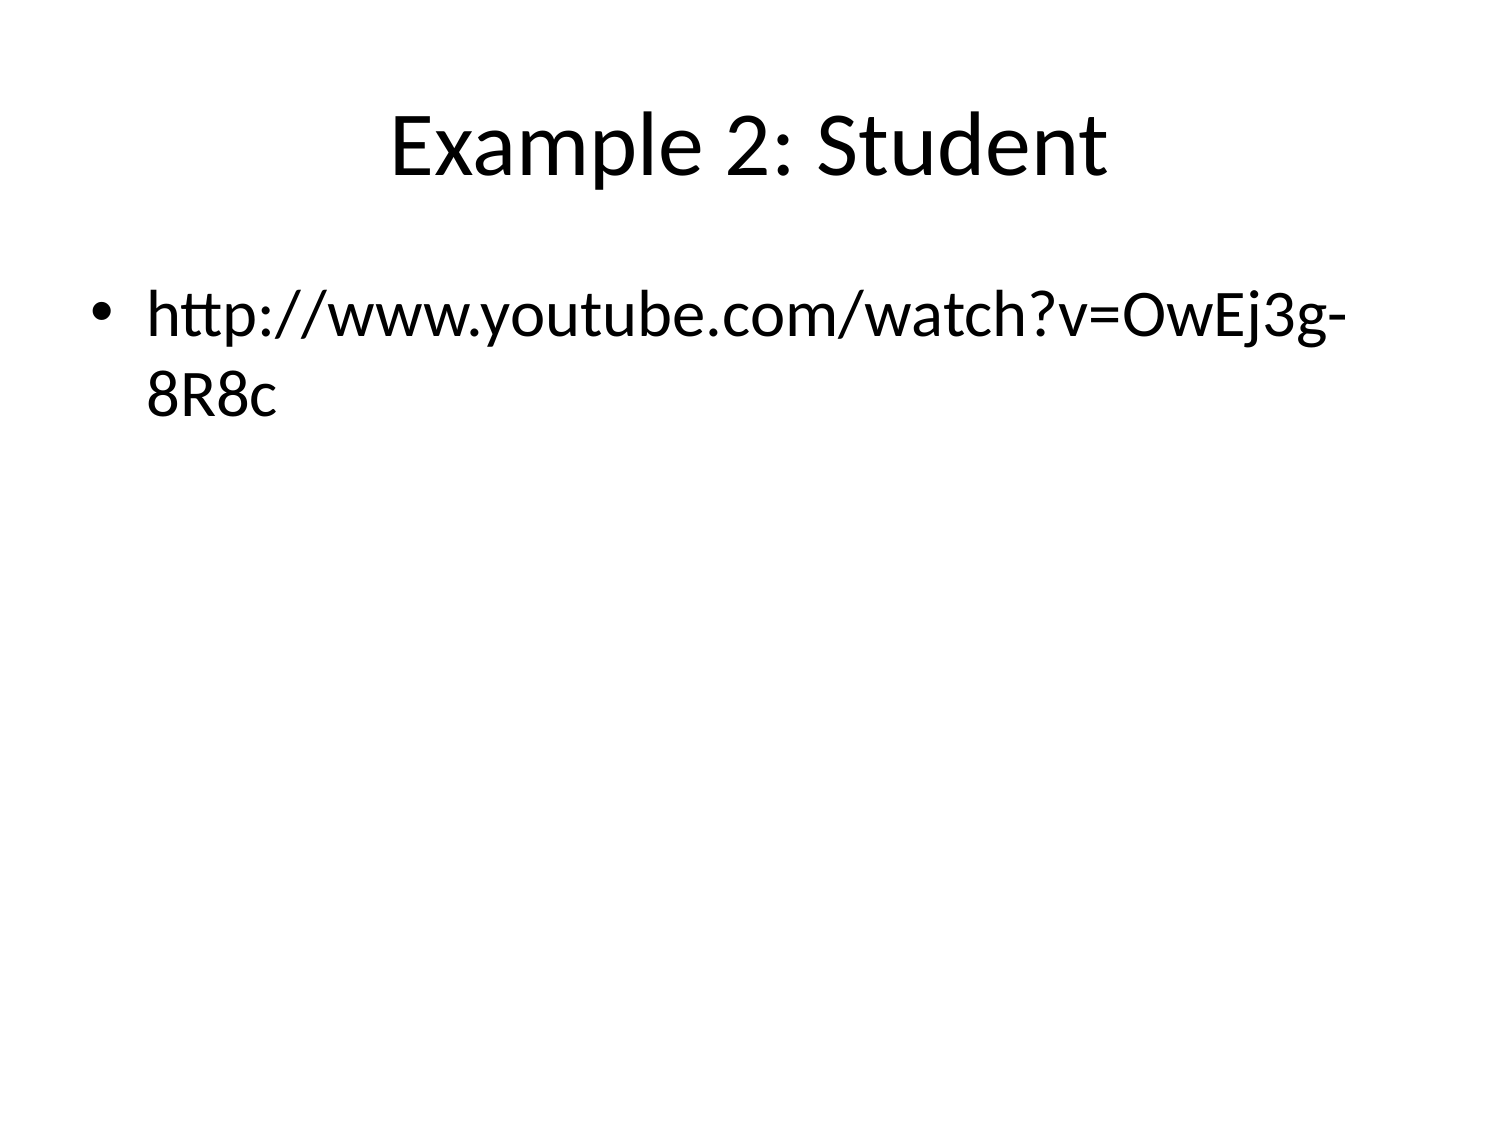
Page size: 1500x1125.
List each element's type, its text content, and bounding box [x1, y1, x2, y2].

list http://www.youtube.com/watch?v=OwEj3g-8R8c [75, 262, 1425, 1005]
title Example 2: Student [75, 45, 1425, 233]
